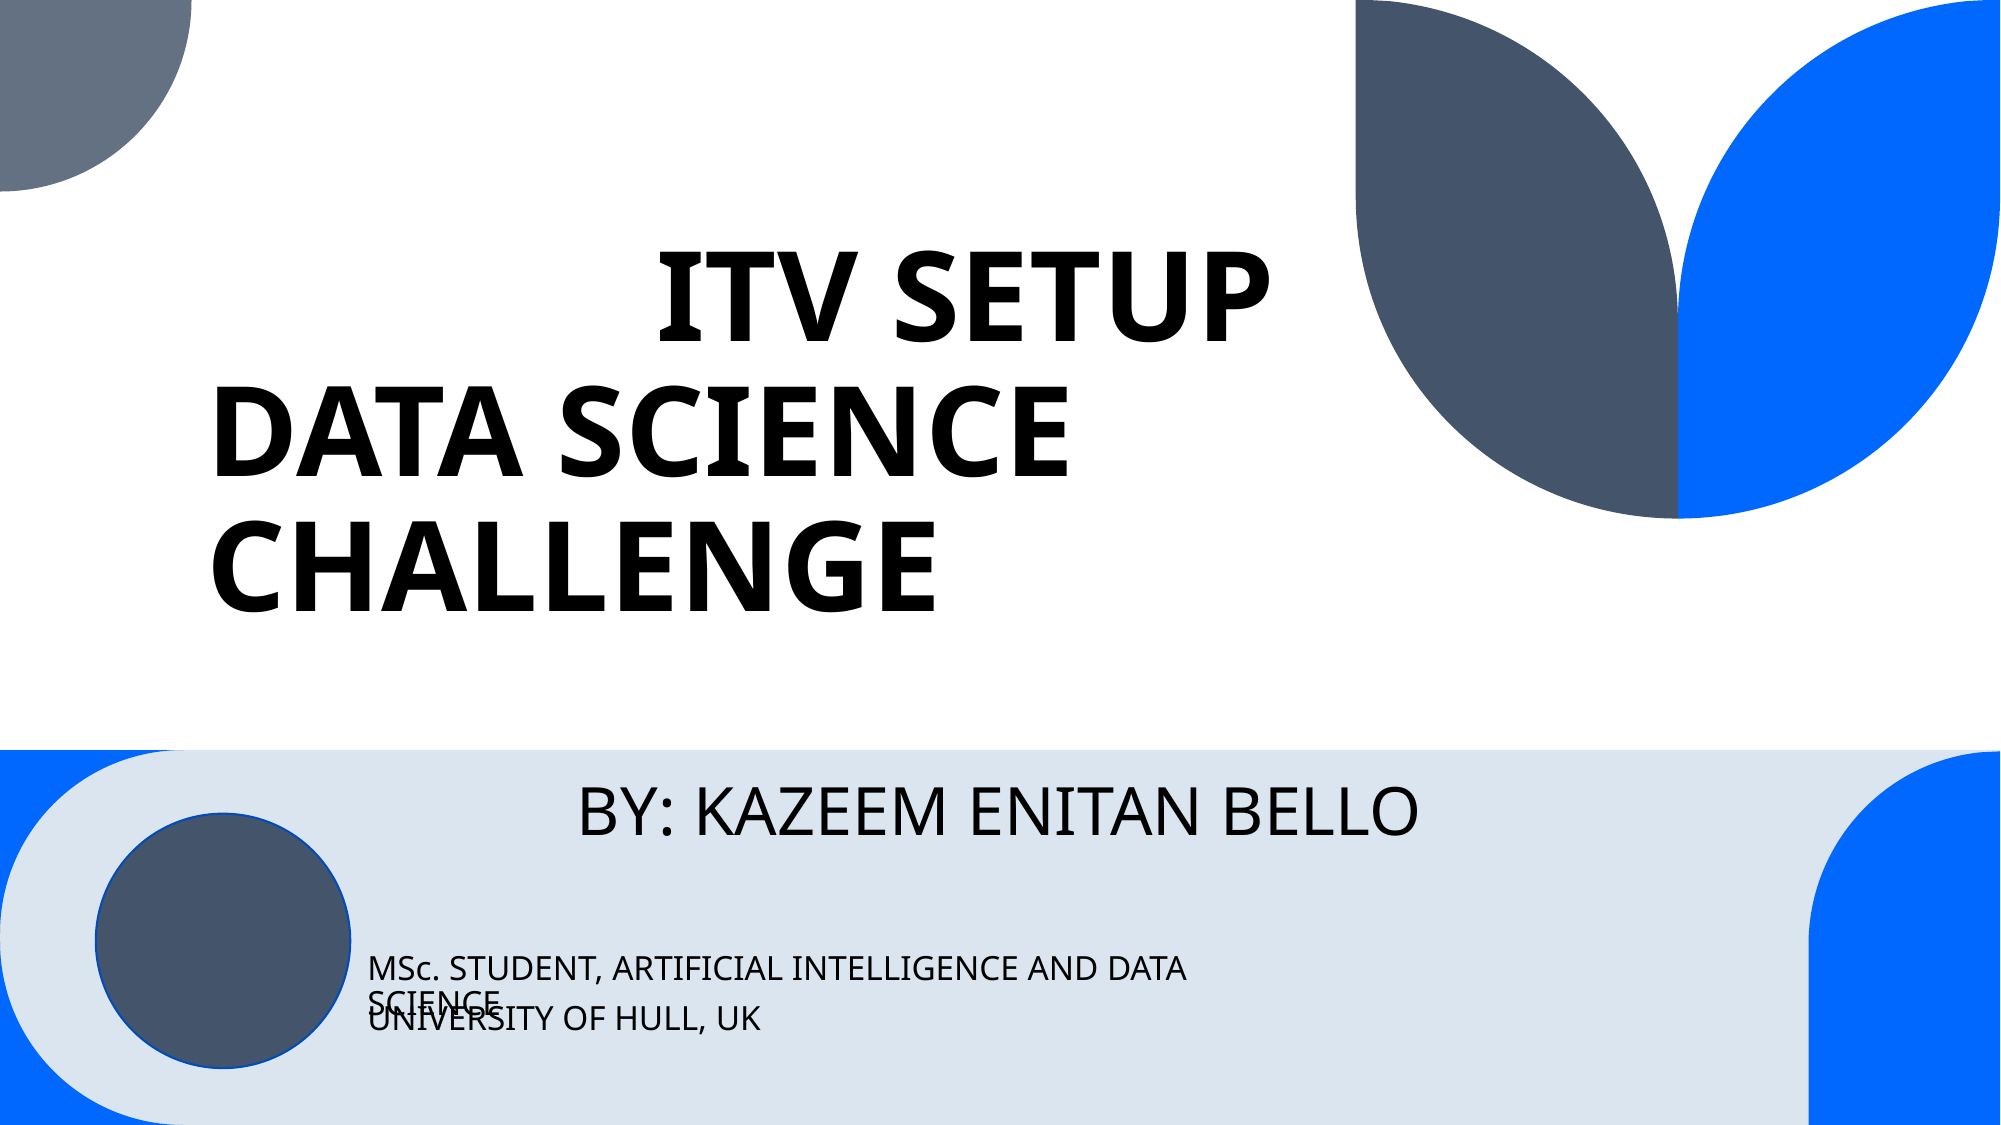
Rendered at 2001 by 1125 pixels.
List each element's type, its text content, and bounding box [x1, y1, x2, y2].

text_box UNIVERSITY OF HULL, UK [352, 993, 1312, 1045]
text_box MSc. STUDENT, ARTIFICIAL INTELLIGENCE AND DATA SCIENCE [352, 943, 1312, 993]
subtitle BY: KAZEEM ENITAN BELLO [561, 770, 1457, 871]
title ITV SETUP DATA SCIENCE CHALLENGE [191, 253, 1809, 646]
